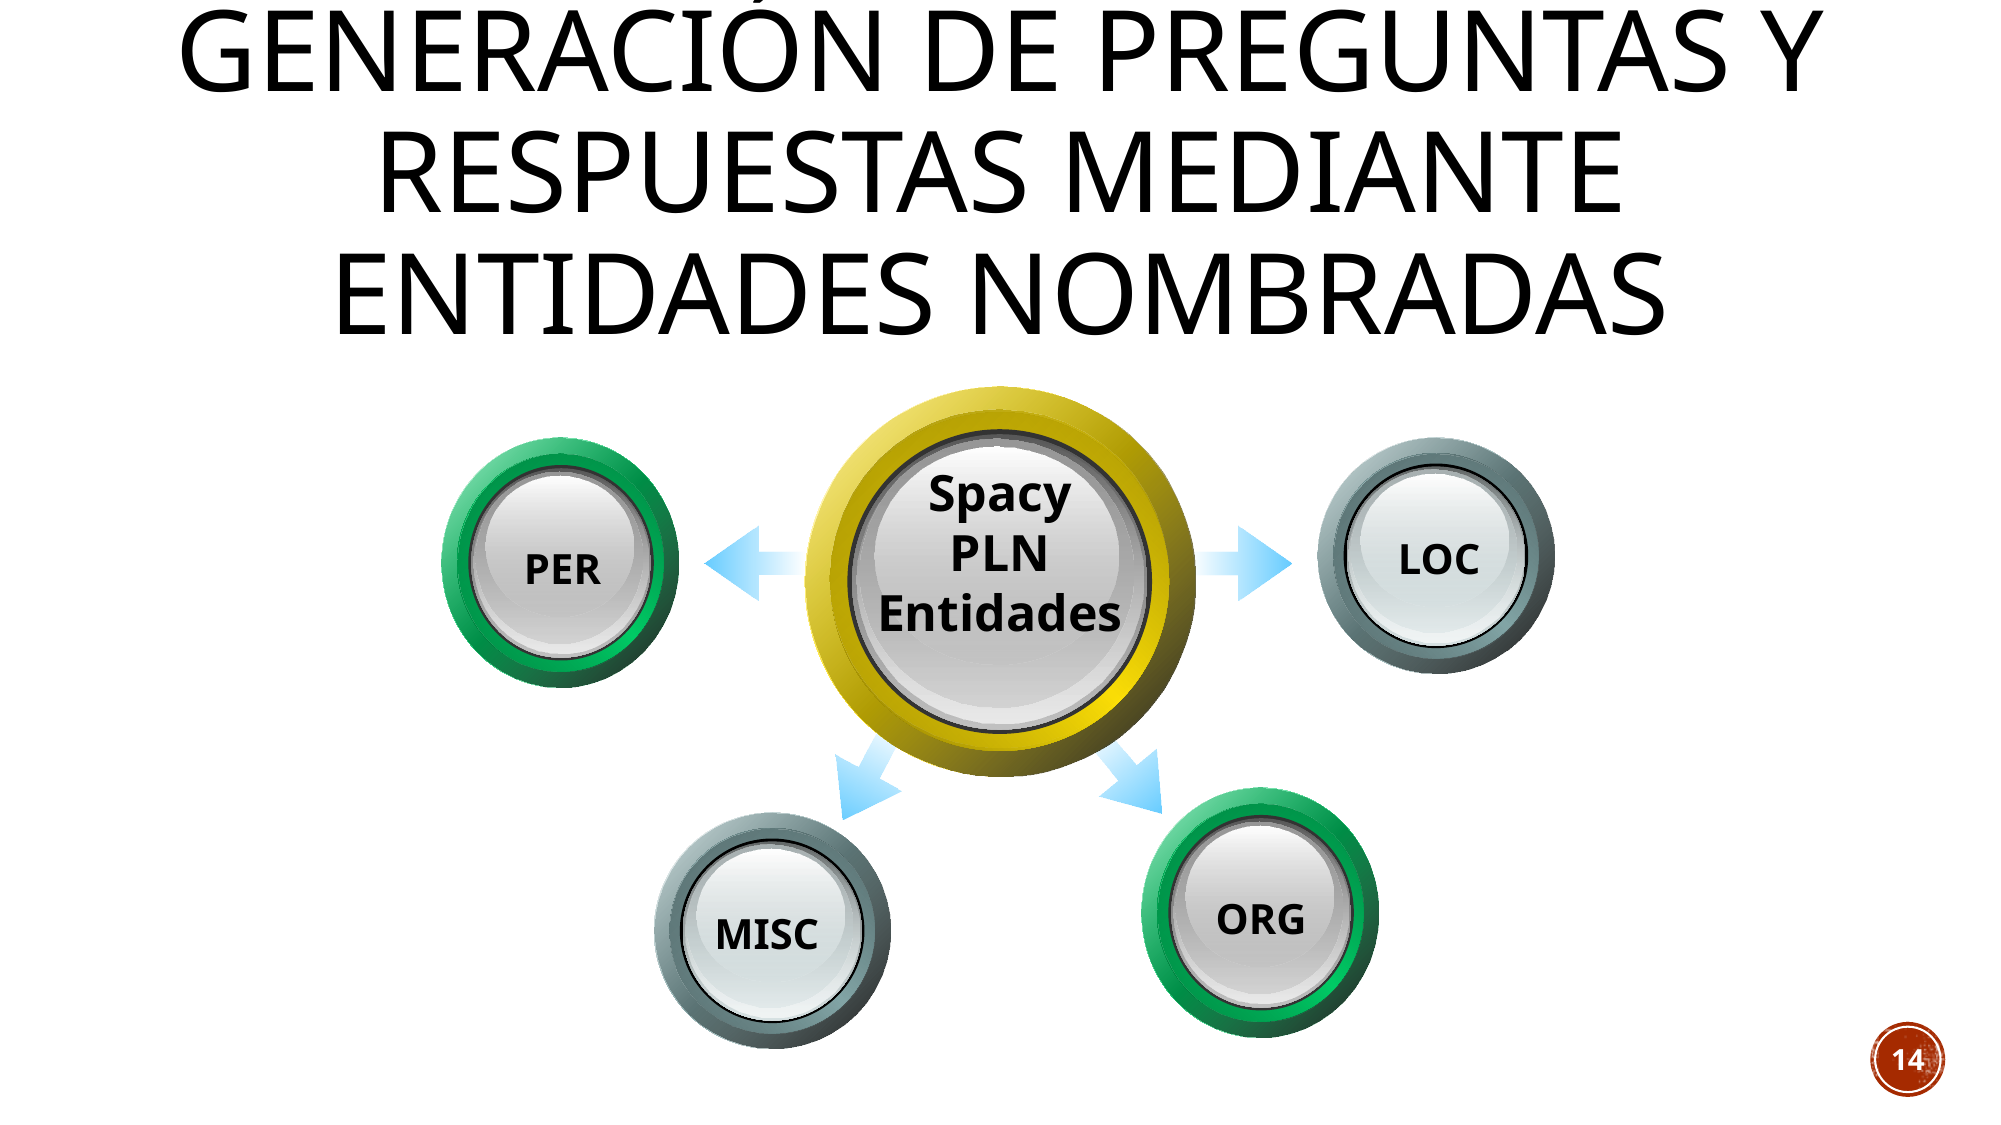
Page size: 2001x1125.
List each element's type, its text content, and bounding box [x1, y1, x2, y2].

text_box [807, 389, 1194, 775]
text_box [1196, 525, 1292, 601]
text_box [837, 777, 902, 814]
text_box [1321, 441, 1551, 671]
text_box [1097, 776, 1159, 809]
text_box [657, 815, 888, 1047]
title Generación de preguntas y respuestas mediante entidades nombradas [138, 44, 1862, 309]
slide_number 14 [1855, 1028, 1961, 1089]
text_box [704, 525, 805, 601]
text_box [444, 440, 677, 687]
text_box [1144, 790, 1377, 1036]
